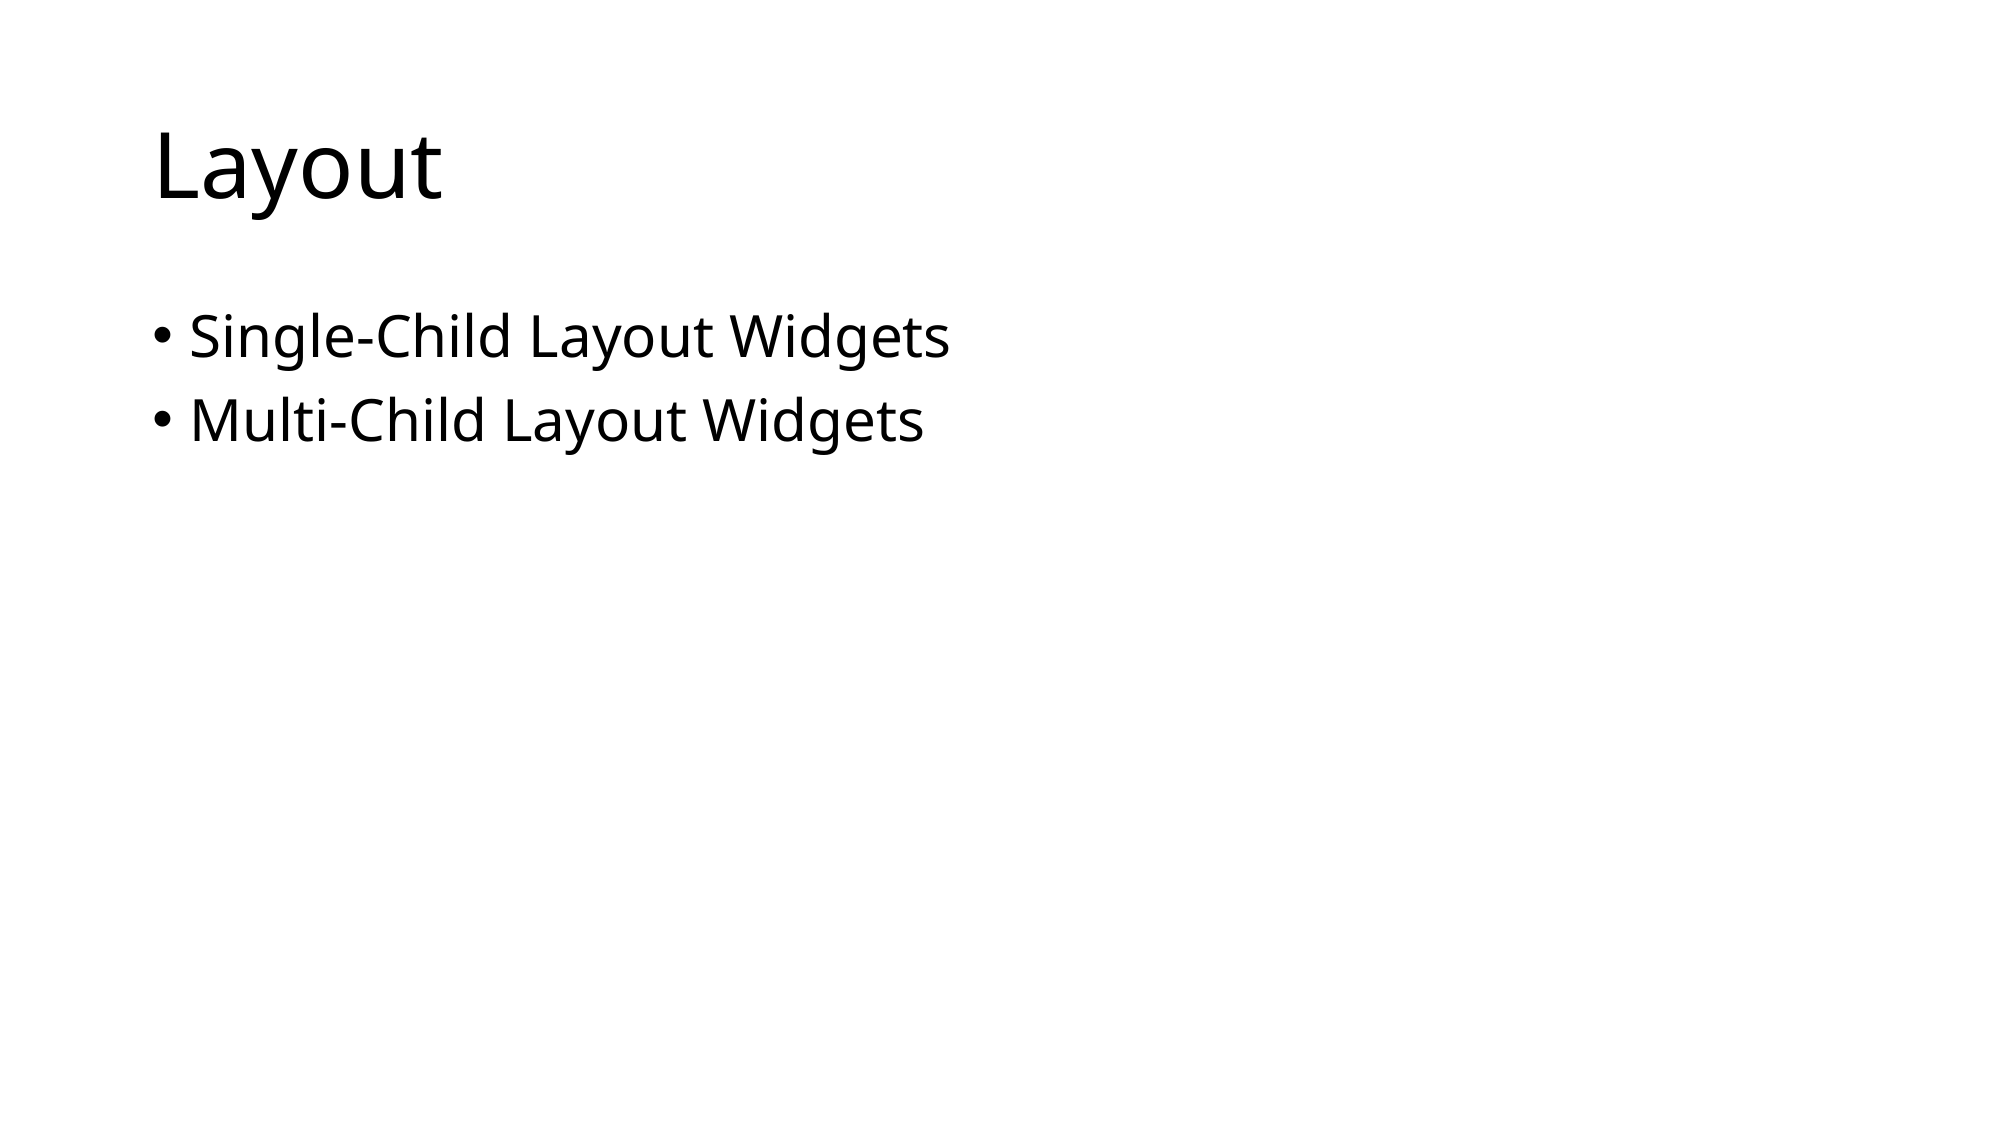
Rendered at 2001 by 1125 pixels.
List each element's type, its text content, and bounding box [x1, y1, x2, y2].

list Single-Child Layout Widgets Multi-Child Layout Widgets [137, 299, 1863, 1014]
title Layout [137, 59, 1863, 278]
